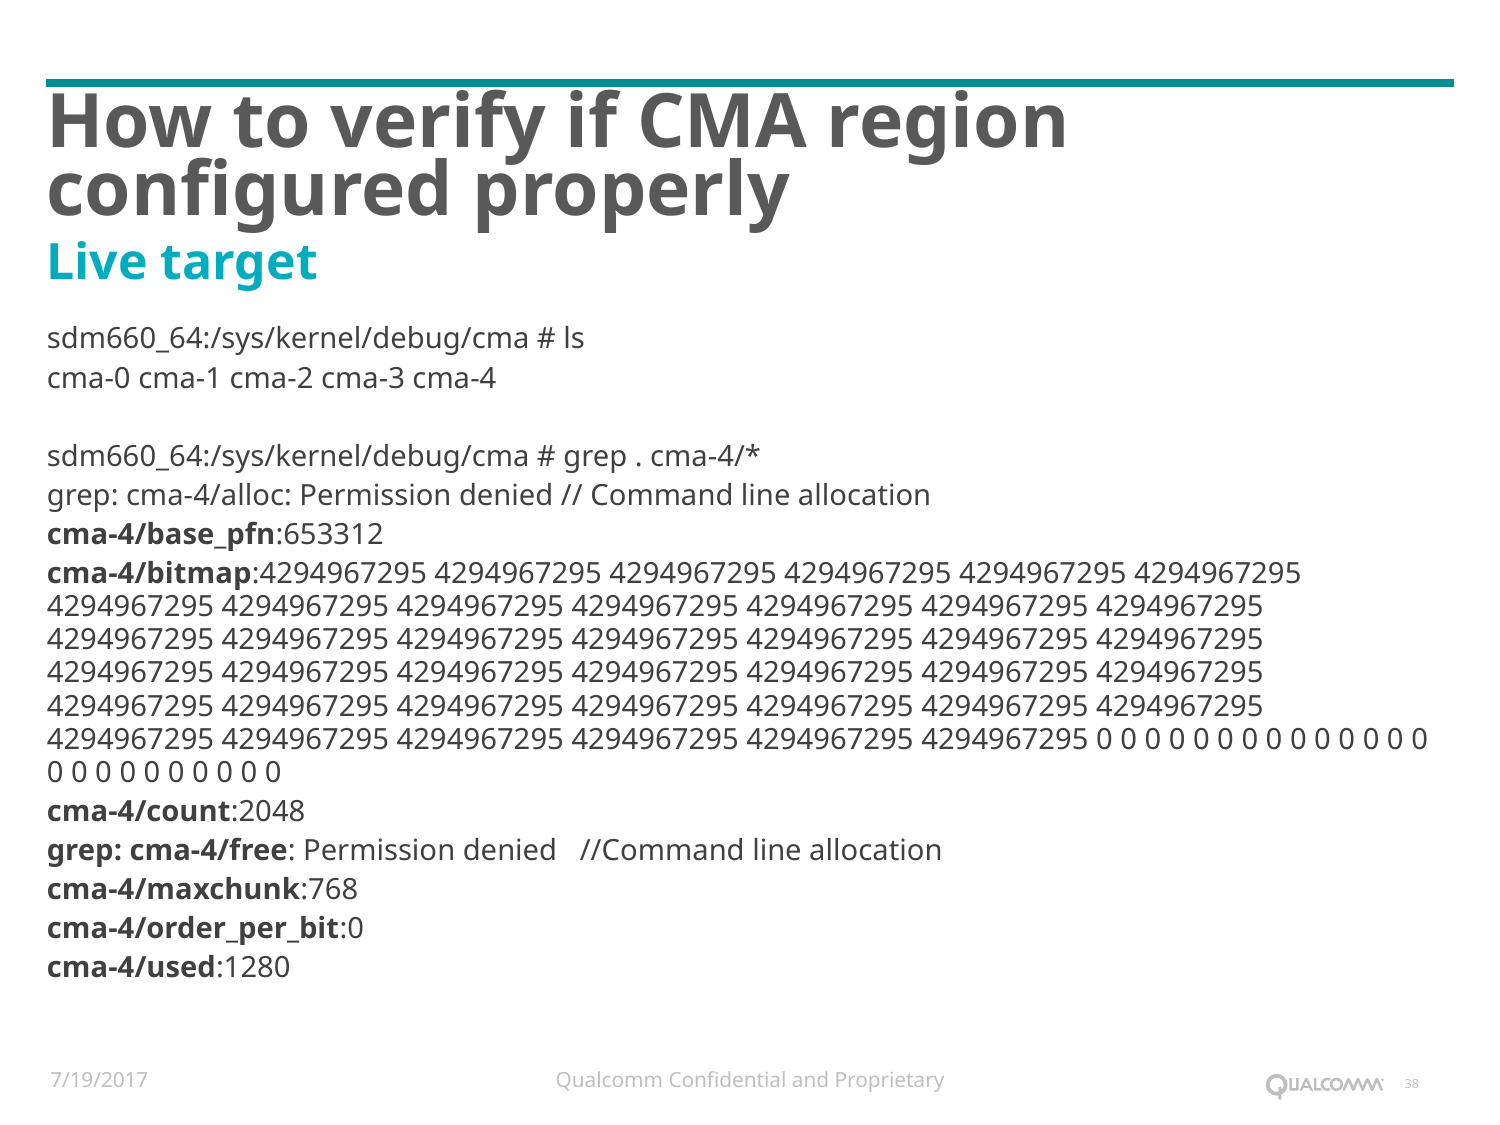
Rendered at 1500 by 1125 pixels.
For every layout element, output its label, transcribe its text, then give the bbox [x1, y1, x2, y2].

list sdm660_64:/sys/kernel/debug/cma # ls cma-0 cma-1 cma-2 cma-3 cma-4 sdm660_64:/sys/kernel/debug/cma # grep . cma-4/* grep: cma-4/alloc: Permission denied // Command line allocation cma-4/base_pfn:653312 cma-4/bitmap:4294967295 4294967295 4294967295 4294967295 4294967295 4294967295 4294967295 4294967295 4294967295 4294967295 4294967295 4294967295 4294967295 4294967295 4294967295 4294967295 4294967295 4294967295 4294967295 4294967295 4294967295 4294967295 4294967295 4294967295 4294967295 4294967295 4294967295 4294967295 4294967295 4294967295 4294967295 4294967295 4294967295 4294967295 4294967295 4294967295 4294967295 4294967295 4294967295 4294967295 0 0 0 0 0 0 0 0 0 0 0 0 0 0 0 0 0 0 0 0 0 0 0 0 cma-4/count:2048 grep: cma-4/free: Permission denied //Command line allocation cma-4/maxchunk:768 cma-4/order_per_bit:0 cma-4/used:1280 [35, 316, 1442, 984]
list Live target [34, 233, 1442, 292]
title How to verify if CMA region configured properly [34, 87, 1442, 233]
